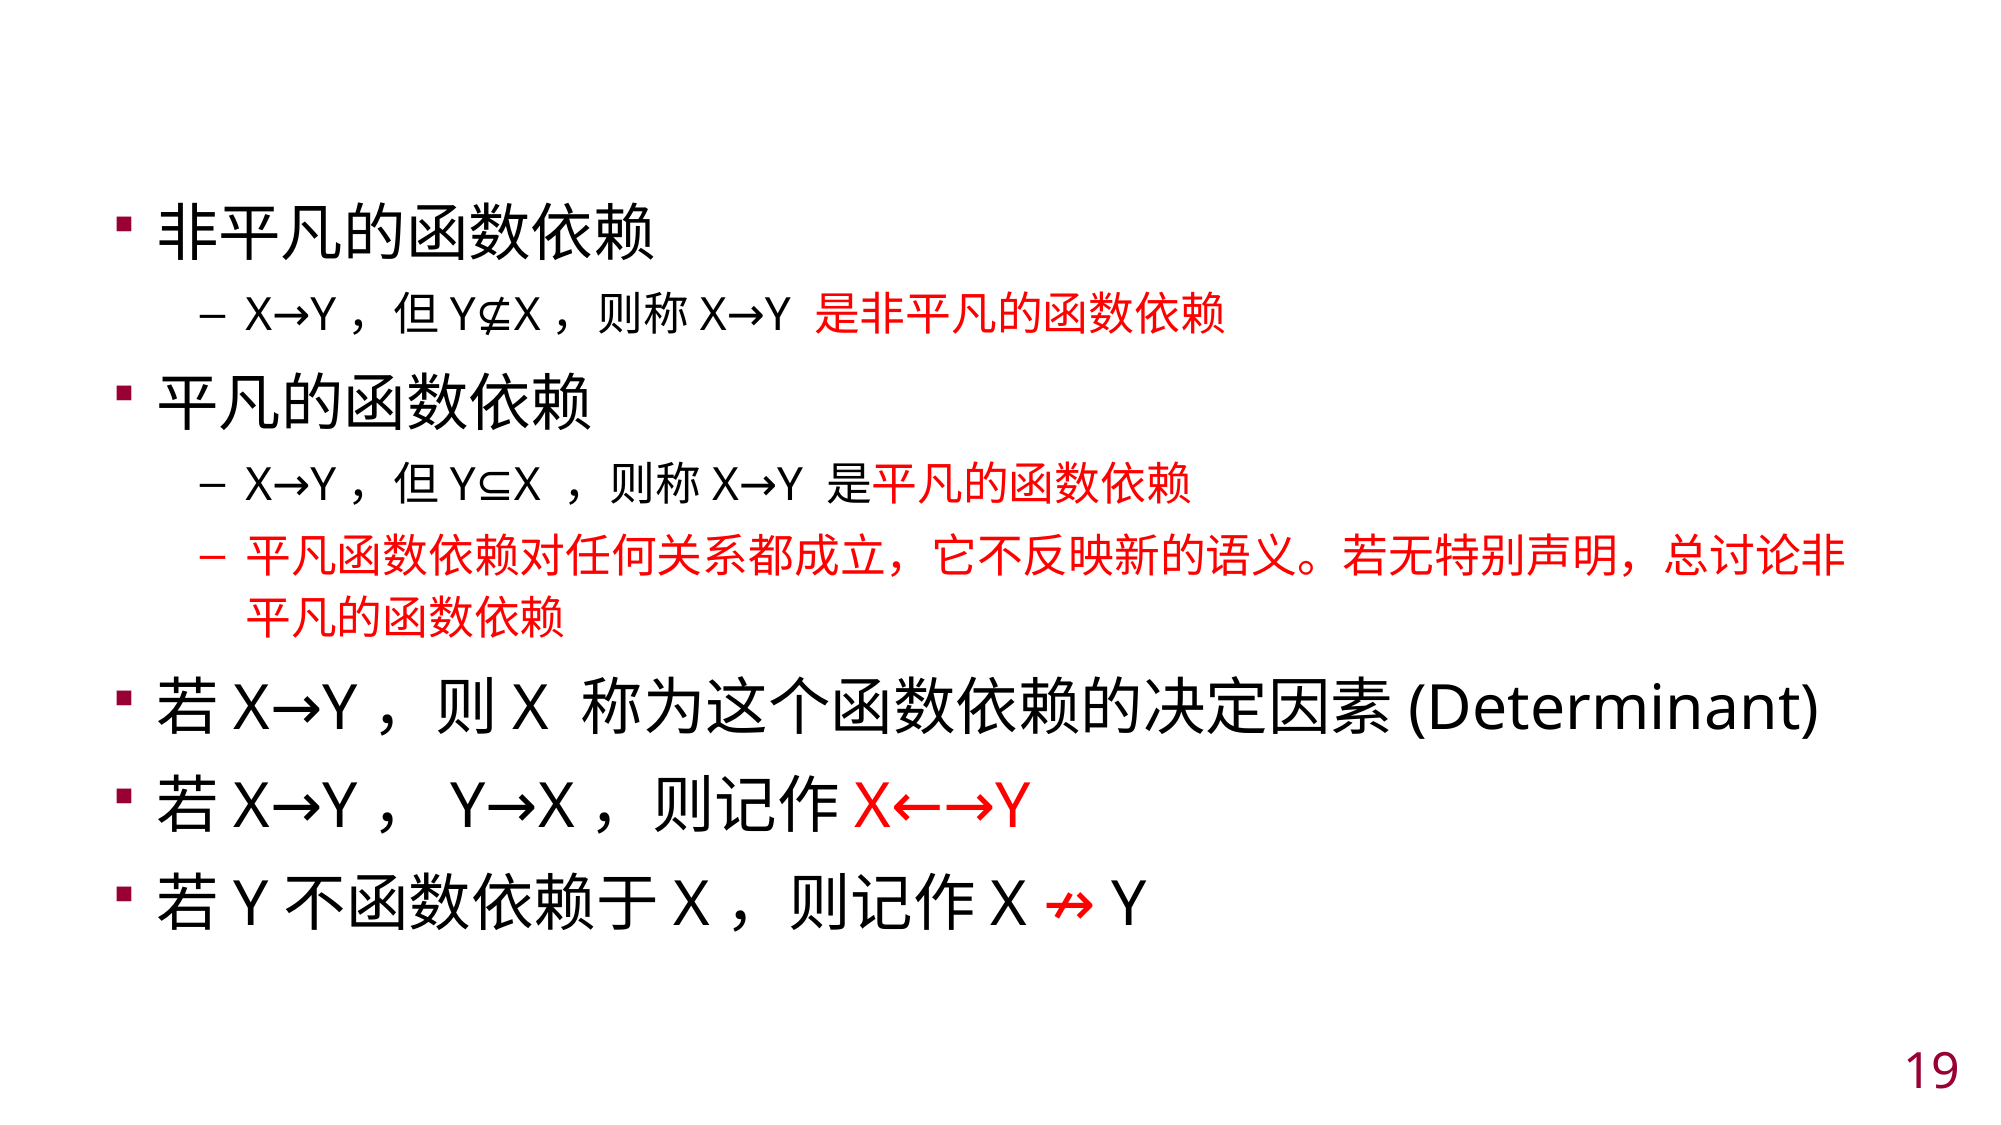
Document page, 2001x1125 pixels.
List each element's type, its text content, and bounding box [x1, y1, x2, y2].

slide_number 18 [1550, 1048, 1975, 1096]
list 非平凡的函数依赖 X→Y，但Y⊈X，则称X→Y 是非平凡的函数依赖 平凡的函数依赖 X→Y，但Y⊆X ，则称X→Y 是平凡的函数依赖 平凡函数依赖对任何关系都成立，它不反映新的语义。若无特别声明，总讨论非平凡的函数依赖 若X→Y，则X 称为这个函数依赖的决定因素(Determinant) 若X→Y，Y→X，则记作X←→Y 若Y不函数依赖于X，则记作X ↛ Y [97, 174, 1904, 1073]
